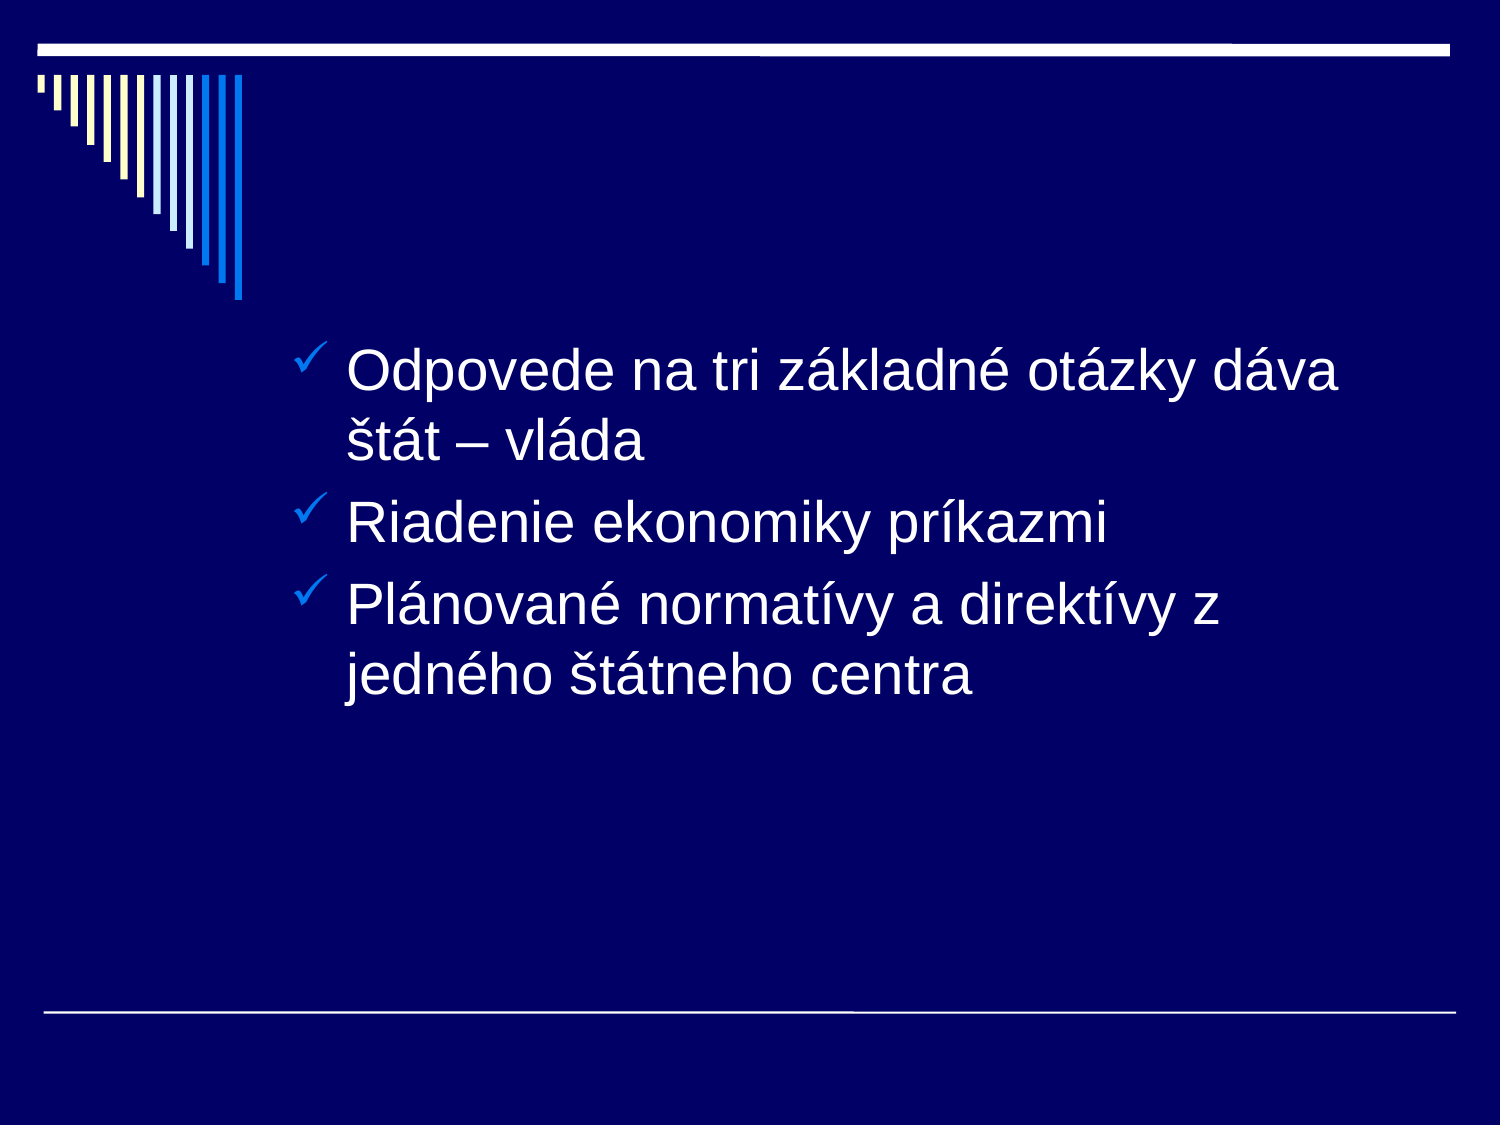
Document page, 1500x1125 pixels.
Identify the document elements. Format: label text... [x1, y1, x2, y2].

list Odpovede na tri základné otázky dáva štát – vláda Riadenie ekonomiky príkazmi Plánované normatívy a direktívy z jedného štátneho centra [274, 324, 1426, 1001]
